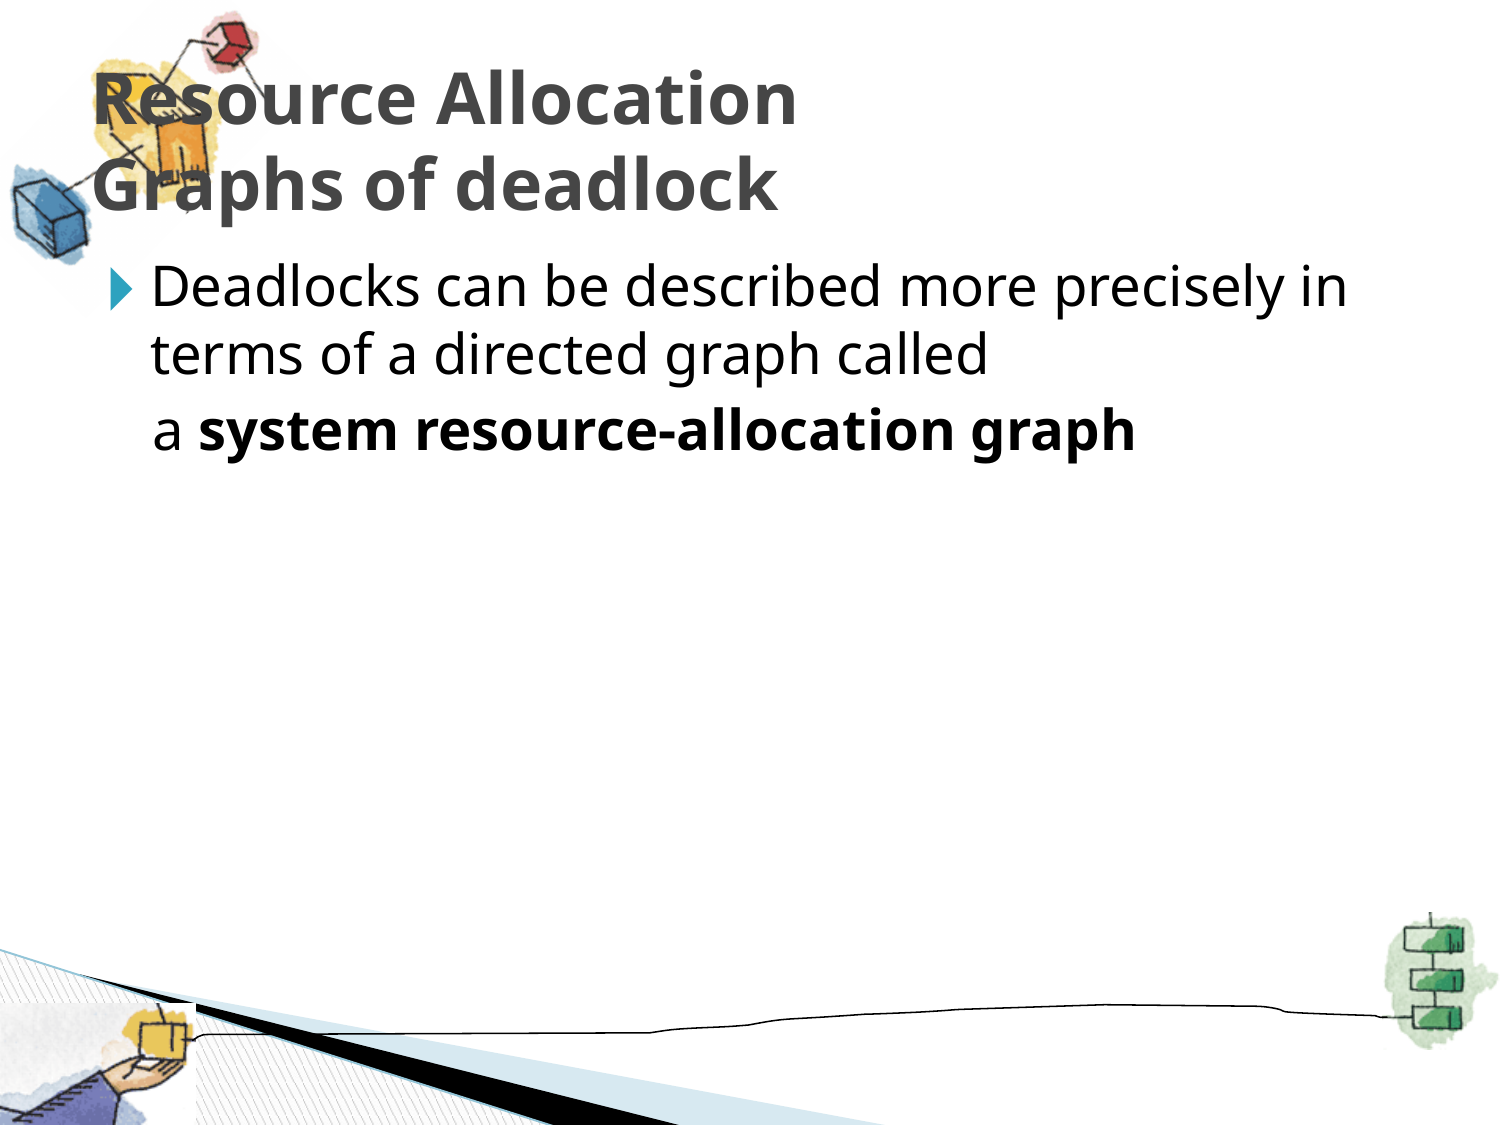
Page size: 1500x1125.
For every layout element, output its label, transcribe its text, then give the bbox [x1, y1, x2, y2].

picture [113, 0, 275, 45]
picture [0, 1003, 196, 1125]
title Resource Allocation Graphs of deadlock [75, 45, 1425, 233]
list Deadlocks can be described more precisely in terms of a directed graph called a system resource-allocation graph [75, 243, 1425, 986]
picture [1382, 912, 1500, 1050]
picture [0, 84, 167, 306]
